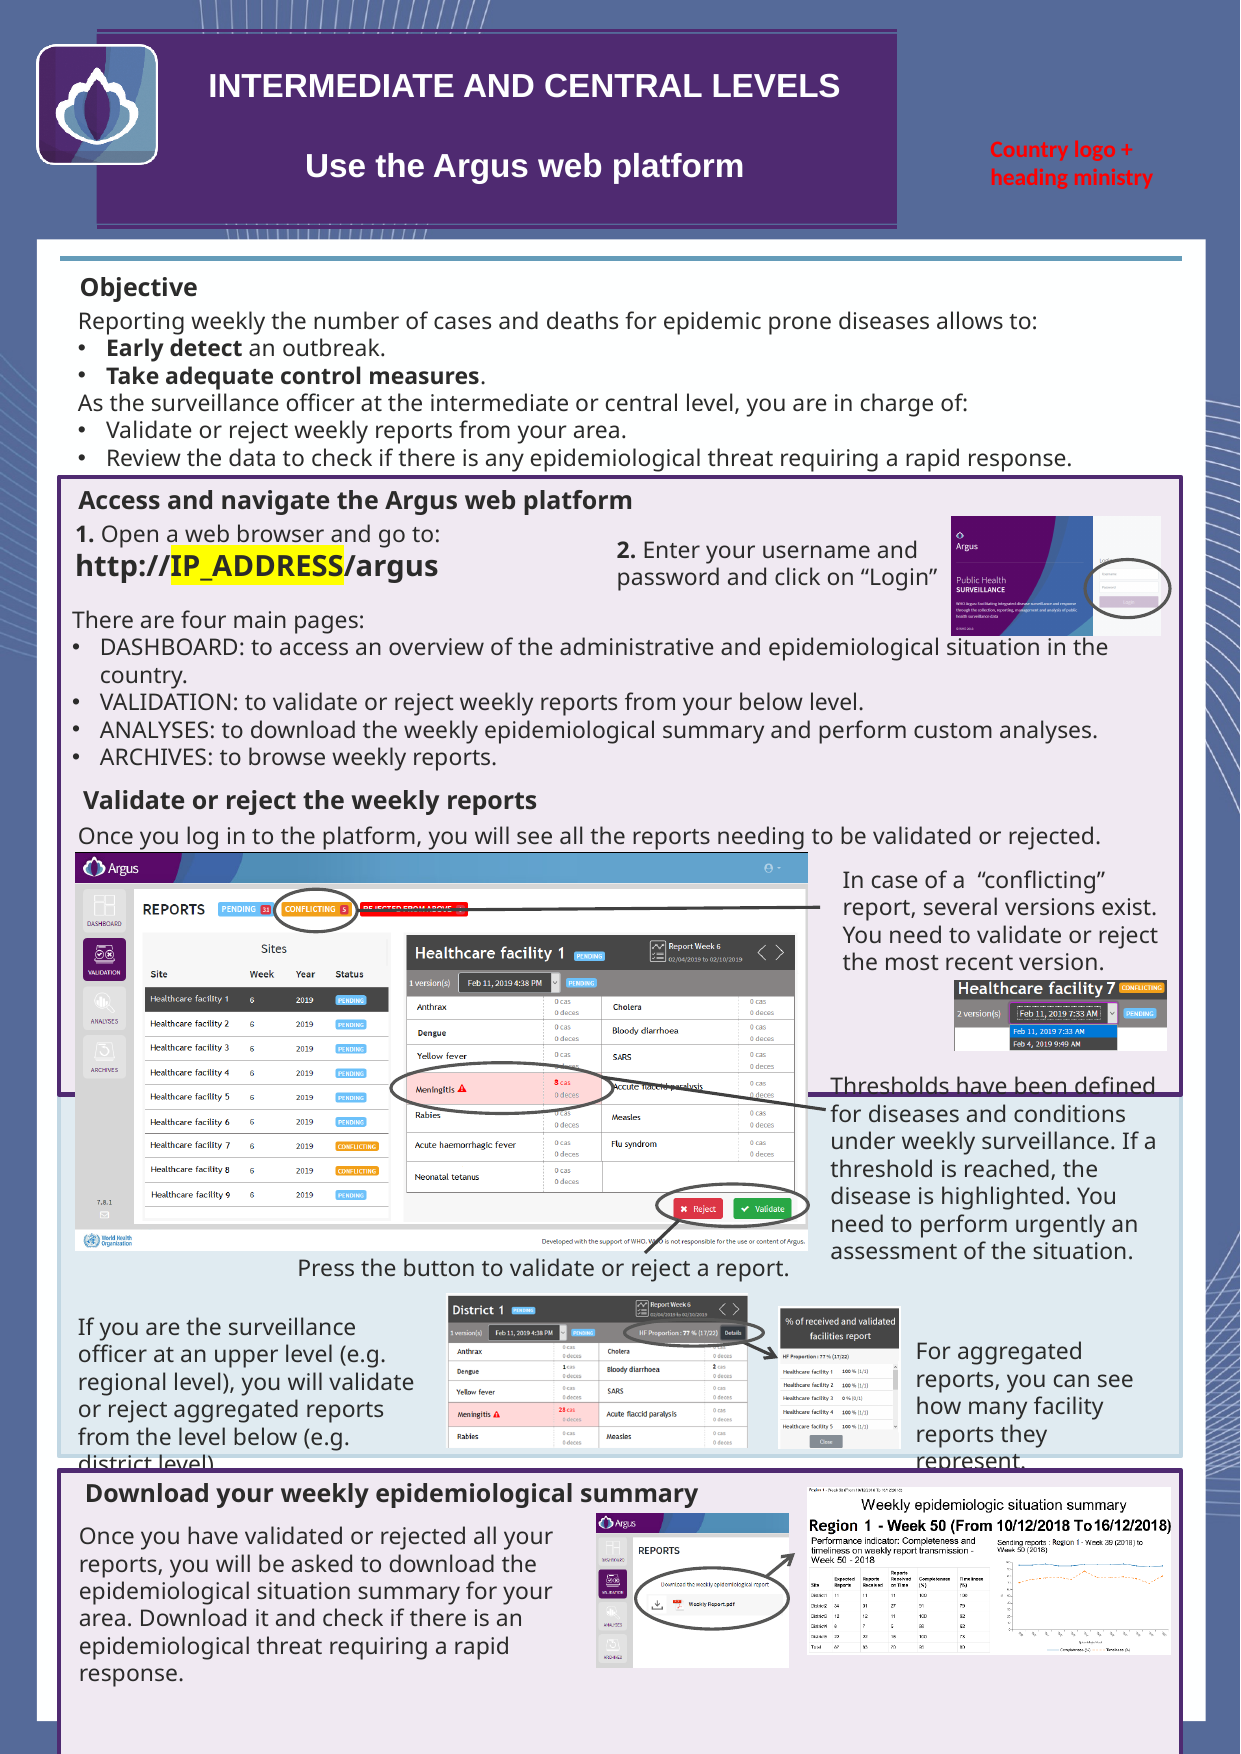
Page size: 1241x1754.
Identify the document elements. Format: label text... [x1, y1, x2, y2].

text_box [553, 778, 1181, 1064]
picture [954, 980, 1167, 1051]
text_box [754, 1323, 766, 1340]
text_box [74, 851, 826, 1254]
text_box If you are the surveillance officer at an upper level (e.g. regional level), you will validate or reject aggregated reports from the level below (e.g. district level). [63, 1305, 442, 1470]
text_box Download your weekly epidemiological summary [70, 1470, 715, 1514]
text_box Objective [64, 264, 214, 298]
text_box Validate or reject the weekly reports [68, 778, 553, 814]
text_box INTERMEDIATE AND CENTRAL LEVELS Use the Argus web platform [625, 64, 883, 185]
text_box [742, 1341, 779, 1359]
text_box Once you have validated or rejected all your reports, you will be asked to download the epidemiological situation summary for your area. Download it and check if there is an epidemiological threat requiring a rapid response. [64, 1514, 605, 1694]
text_box [650, 476, 1181, 597]
text_box Once you log in to the platform, you will see all the reports needing to be validated or rejected. [63, 814, 1162, 857]
picture [445, 1293, 749, 1449]
text_box Thresholds have been defined for diseases and conditions under weekly surveillance. If a threshold is reached, the disease is highlighted. You need to perform urgently an assessment of the situation. [815, 1064, 1191, 1272]
text_box 1. Open a web browser and go to: http://IP_ADDRESS/argus [60, 512, 958, 590]
picture [0, 0, 1240, 1754]
text_box 2. Enter your username and password and click on “Login” [601, 528, 946, 597]
text_box [58, 1470, 1181, 1754]
text_box Access and navigate the Argus web platform [63, 476, 650, 512]
picture [777, 1306, 902, 1449]
text_box There are four main pages: DASHBOARD: to access an overview of the administrative and epidemiological situation in the country. VALIDATION: to validate or reject weekly reports from your below level. ANALYSES: to download the weekly epidemiological summary and perform custom analyses. ARCHIVES: to browse weekly reports. [57, 597, 1208, 778]
text_box [58, 1095, 1181, 1456]
picture [806, 1486, 1171, 1656]
text_box For aggregated reports, you can see how many facility reports they represent. [900, 1329, 1167, 1470]
text_box Reporting weekly the number of cases and deaths for epidemic prone diseases allows to: Early detect an outbreak. Take adequate control measures. As the surveillance officer at the intermediate or central level, you are in charge of: Validate or reject weekly reports from your area. Review the data to check if there is any epidemiological threat requiring a rapid response. [63, 298, 1173, 479]
text_box Press the button to validate or reject a report. [282, 1261, 814, 1289]
text_box Country logo + heading ministry [975, 126, 1206, 198]
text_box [951, 516, 1171, 636]
text_box [58, 778, 69, 1095]
text_box [0, 0, 625, 209]
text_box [596, 1513, 796, 1668]
text_box [58, 476, 601, 597]
text_box In case of a “conflicting” report, several versions exist. You need to validate or reject the most recent version. [829, 857, 1175, 983]
